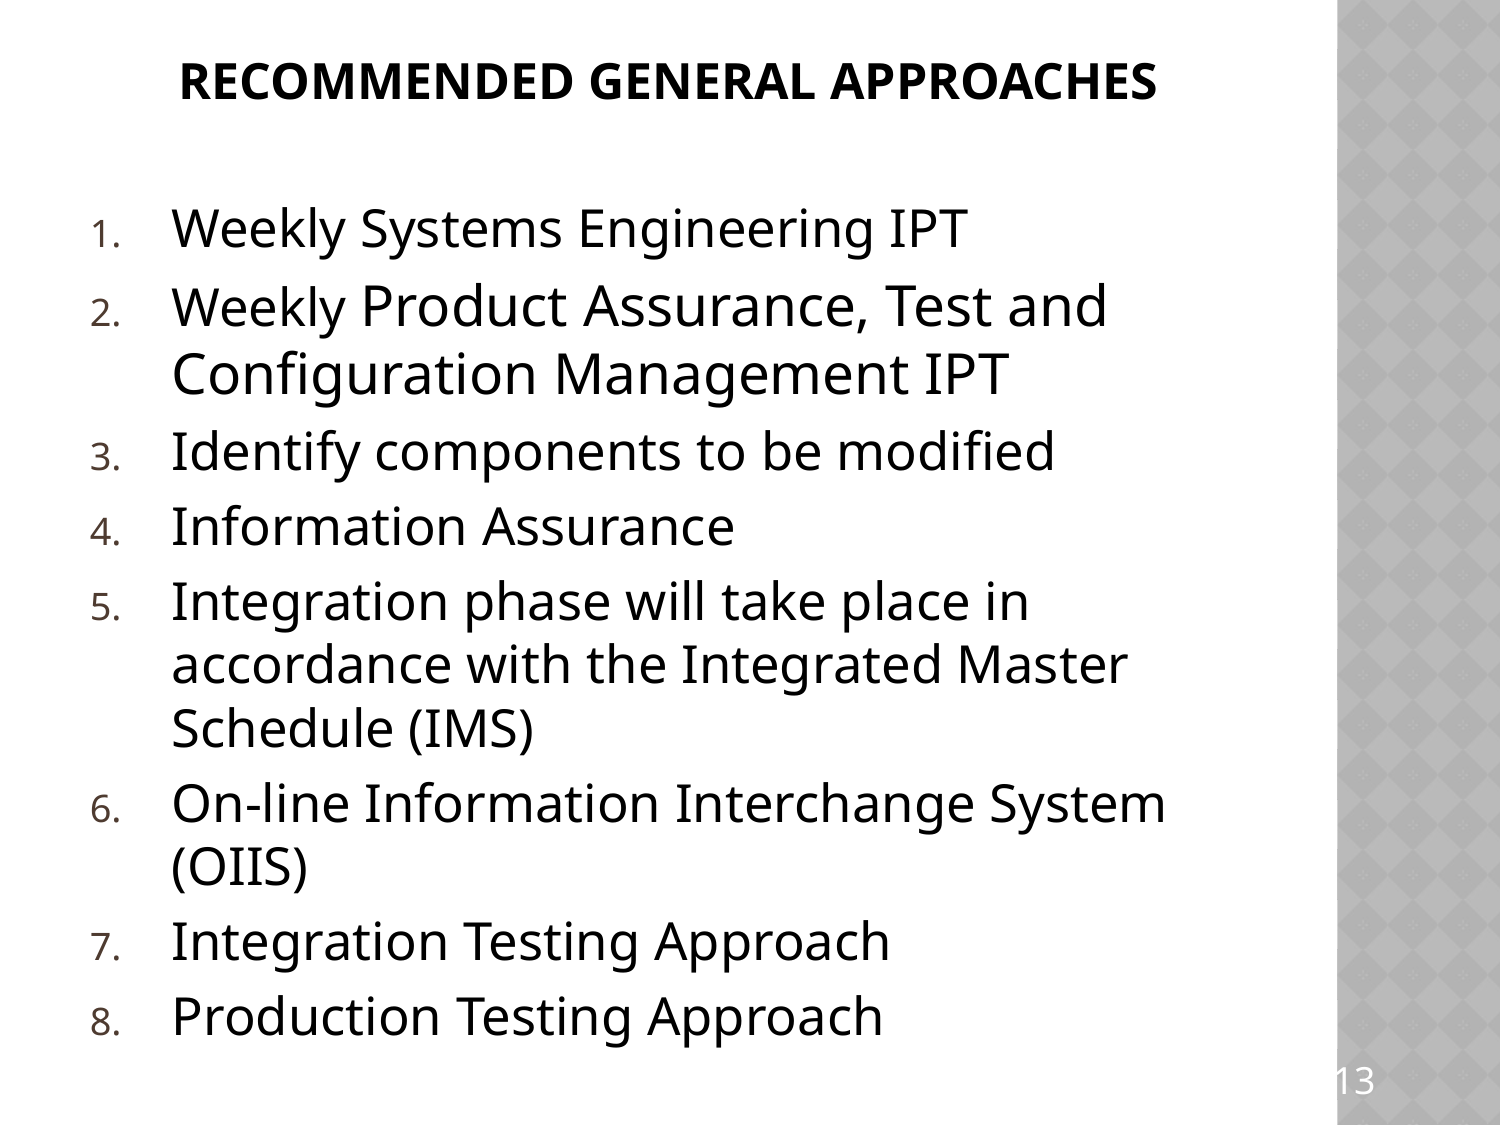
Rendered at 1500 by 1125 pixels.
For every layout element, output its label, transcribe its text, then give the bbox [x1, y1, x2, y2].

list Weekly Systems Engineering IPT Weekly Product Assurance, Test and Configuration Management IPT Identify components to be modified Information Assurance Integration phase will take place in accordance with the Integrated Master Schedule (IMS) On-line Information Interchange System (OIIS) Integration Testing Approach Production Testing Approach [75, 187, 1263, 1059]
text_box 13 [1317, 1049, 1500, 1116]
title Recommended general approaches [75, 37, 1263, 110]
